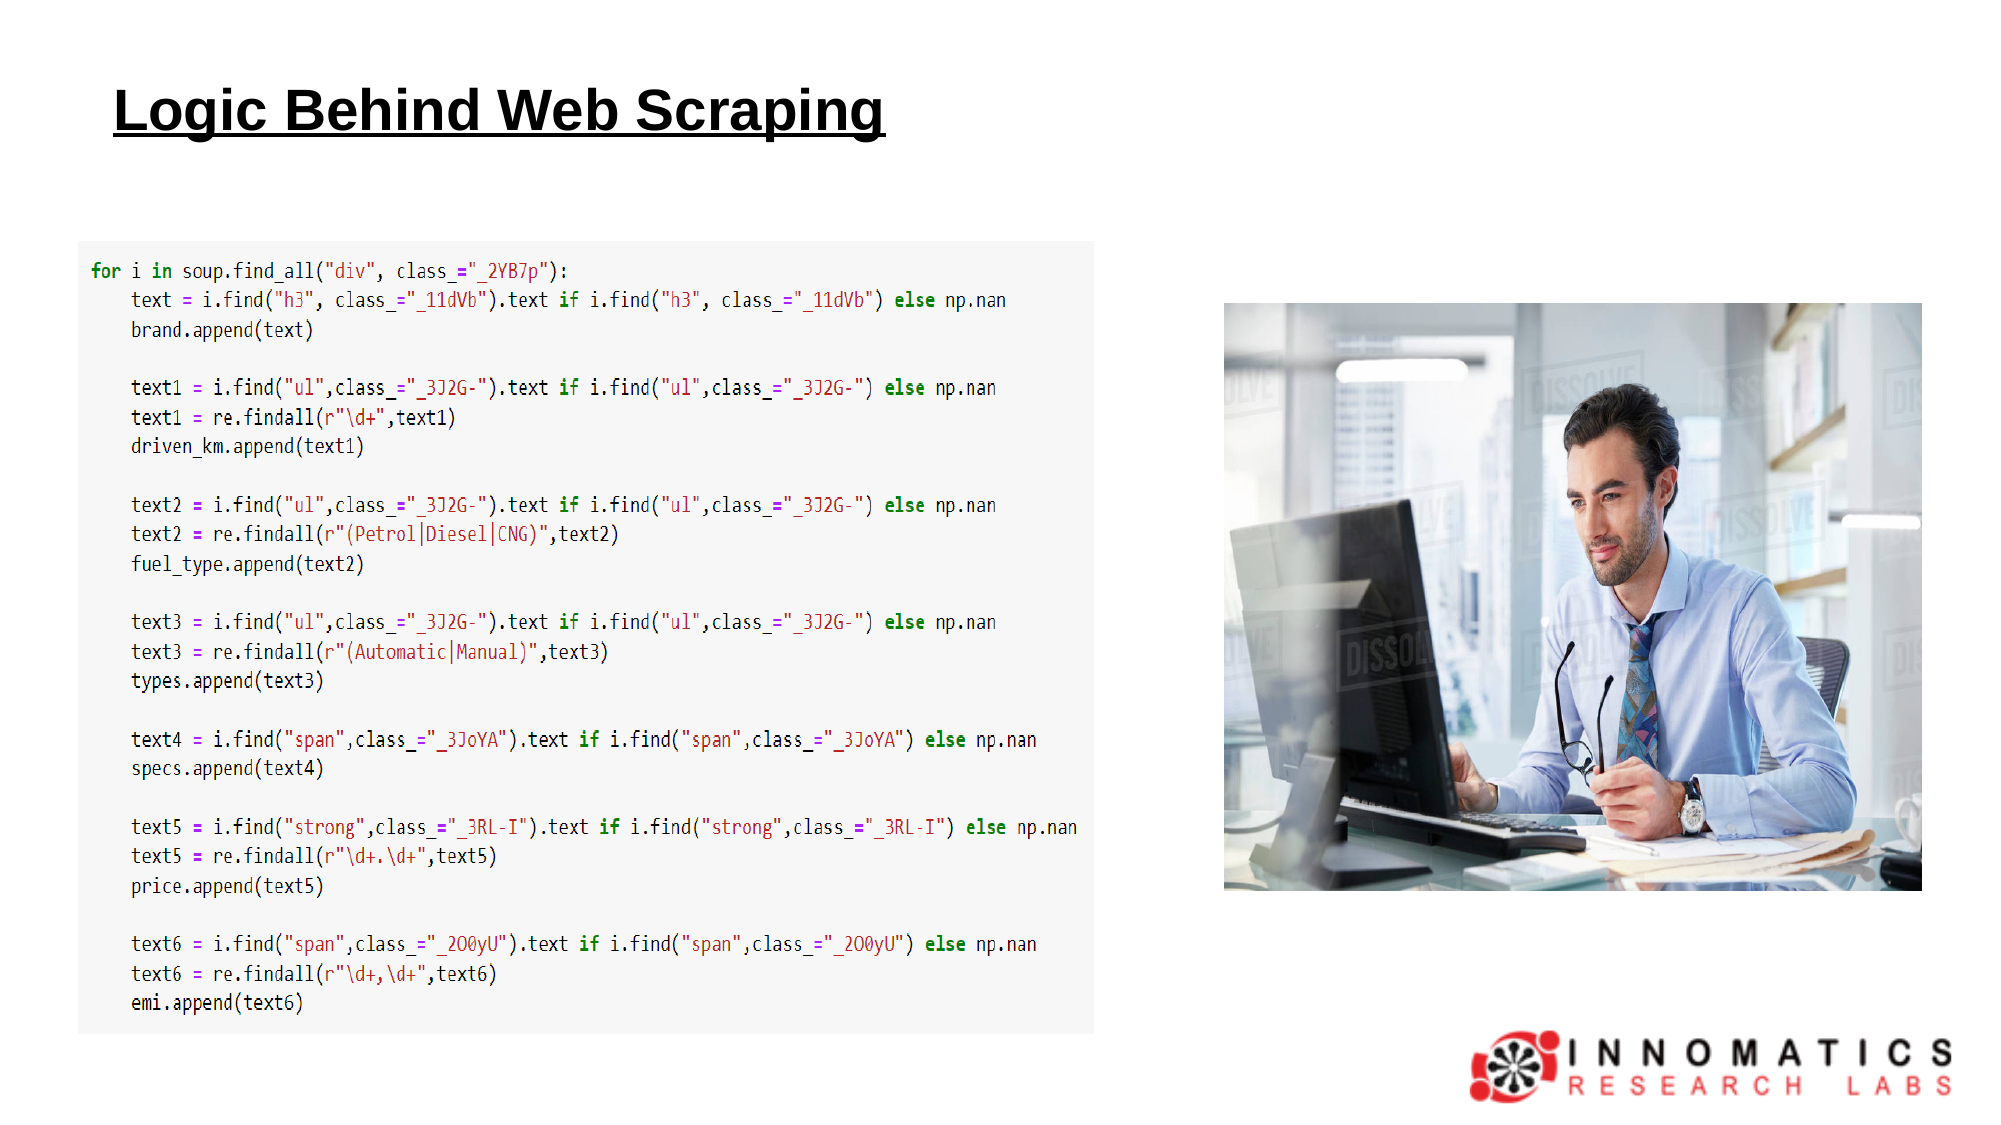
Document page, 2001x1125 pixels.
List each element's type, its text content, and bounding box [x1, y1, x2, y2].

picture [1445, 1014, 1975, 1125]
picture [77, 241, 1094, 1034]
picture [1223, 302, 1923, 891]
text_box Logic Behind Web Scraping [98, 64, 1923, 150]
